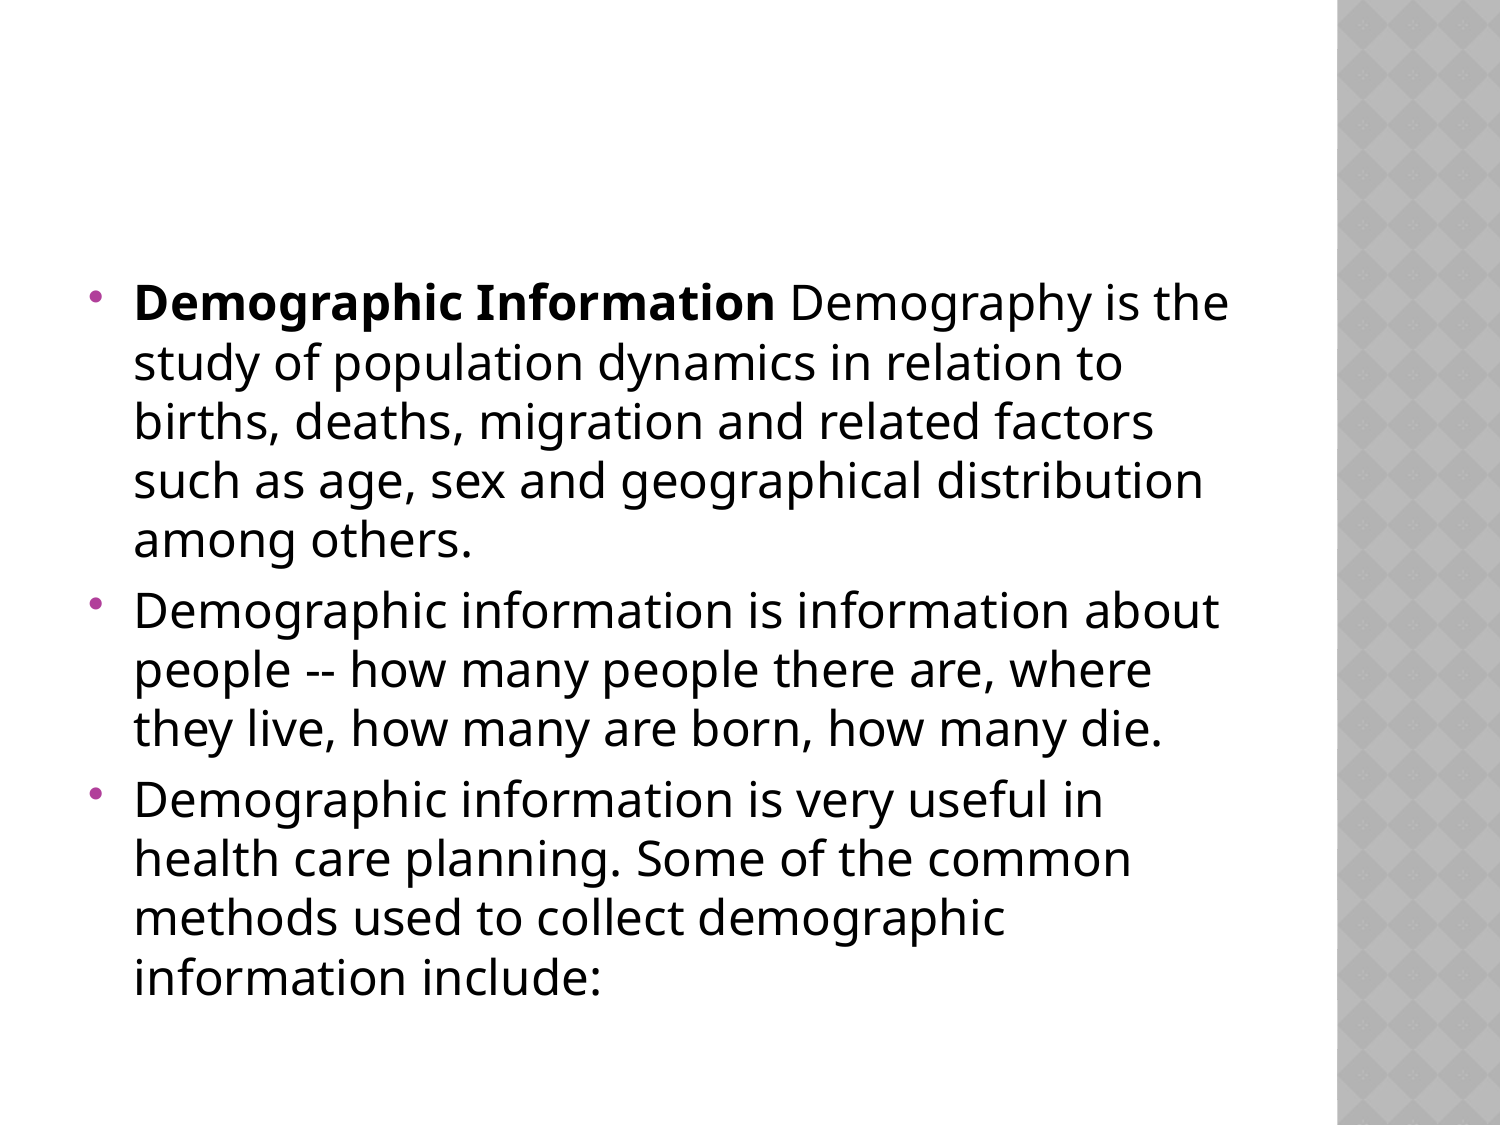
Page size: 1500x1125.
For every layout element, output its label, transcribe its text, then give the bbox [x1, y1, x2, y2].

list Demographic Information Demography is the study of population dynamics in relation to births, deaths, migration and related factors such as age, sex and geographical distribution among others. Demographic information is information about people -- how many people there are, where they live, how many are born, how many die. Demographic information is very useful in health care planning. Some of the common methods used to collect demographic information include: [75, 264, 1263, 1059]
